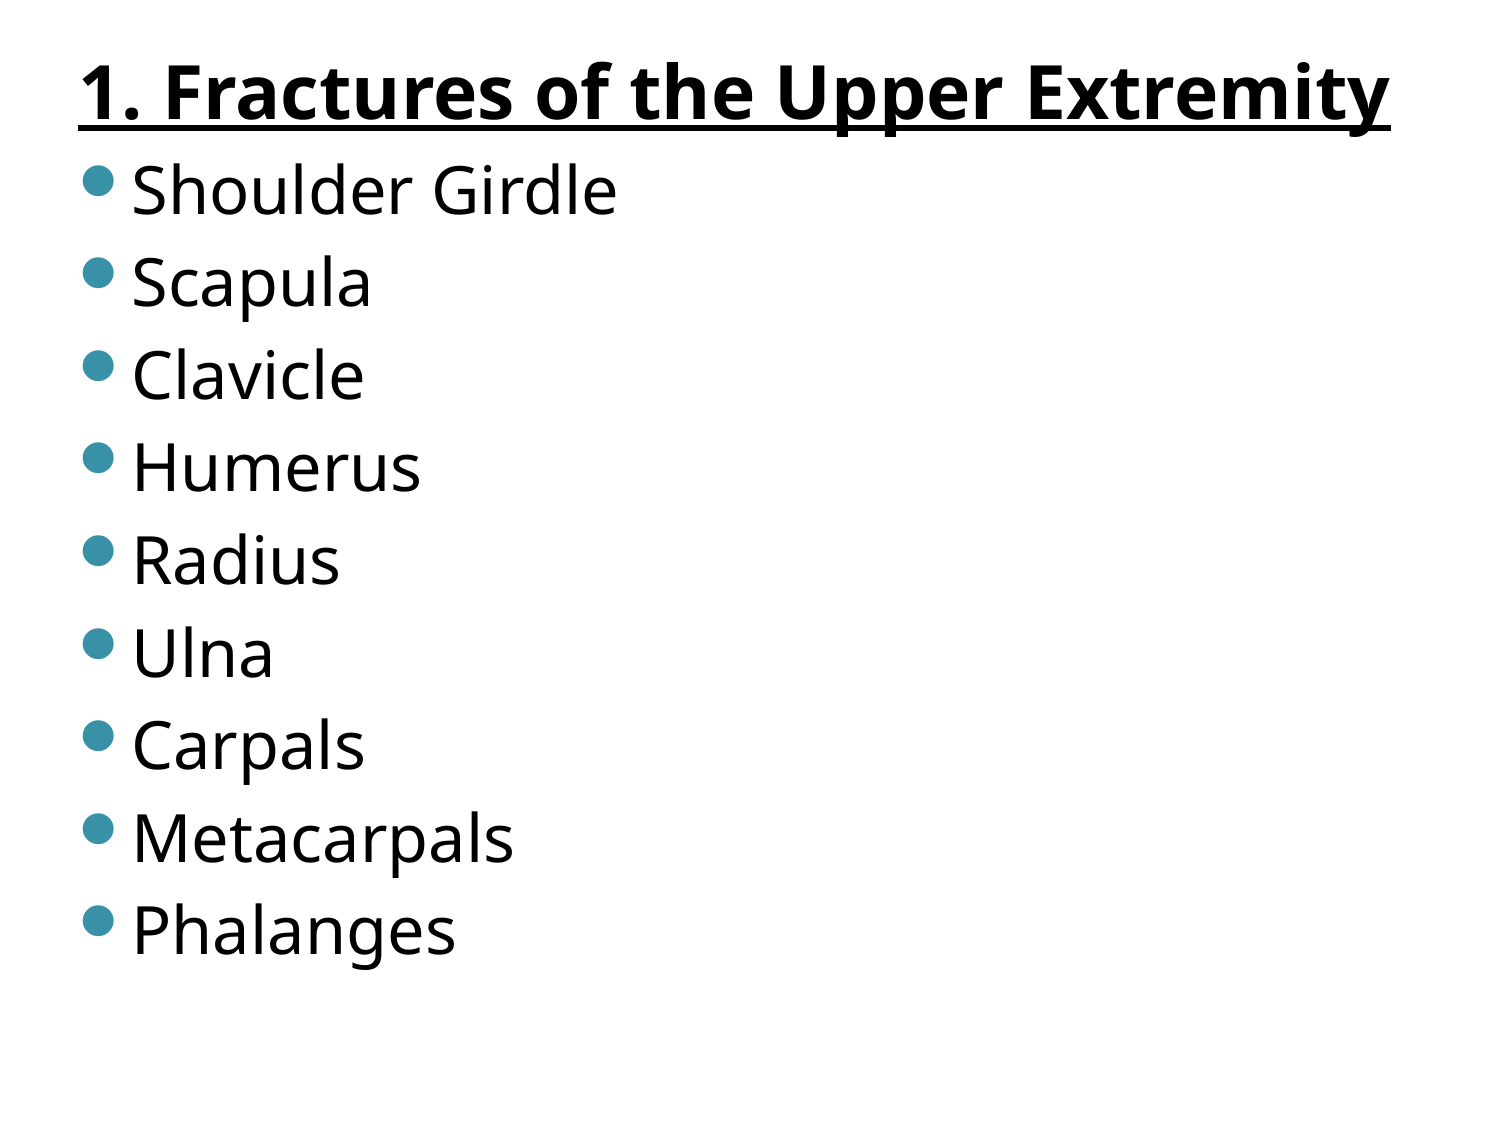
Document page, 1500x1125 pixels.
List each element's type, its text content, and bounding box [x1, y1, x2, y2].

list 1. Fractures of the Upper Extremity Shoulder Girdle Scapula Clavicle Humerus Radius Ulna Carpals Metacarpals Phalanges [50, 37, 1463, 1063]
